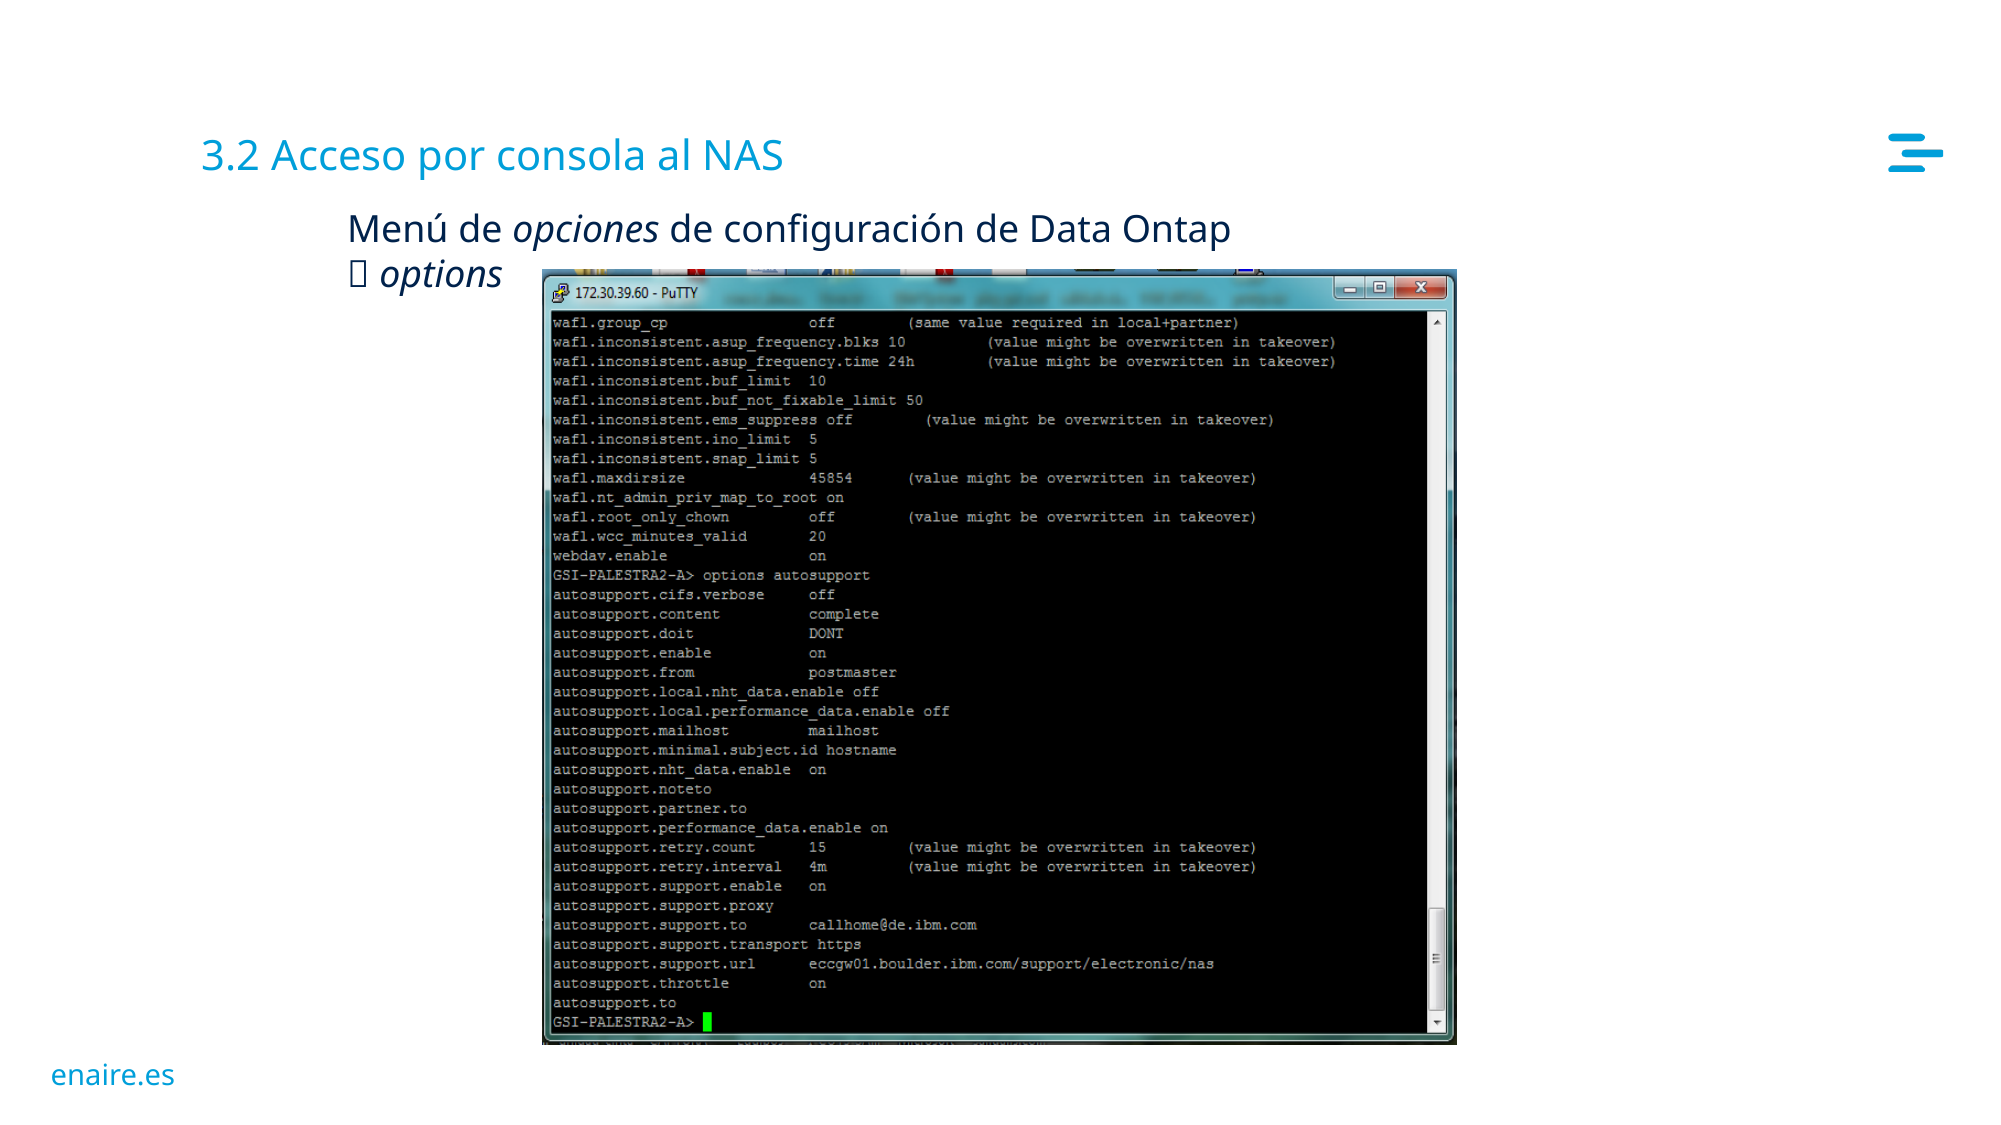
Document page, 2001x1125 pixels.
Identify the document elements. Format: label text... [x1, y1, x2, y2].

text_box enaire.es [50, 1056, 283, 1092]
picture [542, 269, 1457, 1045]
picture [1888, 133, 1944, 172]
text_box 3.2 Acceso por consola al NAS [186, 80, 1562, 234]
text_box Menú de opciones de configuración de Data Ontap  options [332, 198, 1662, 303]
